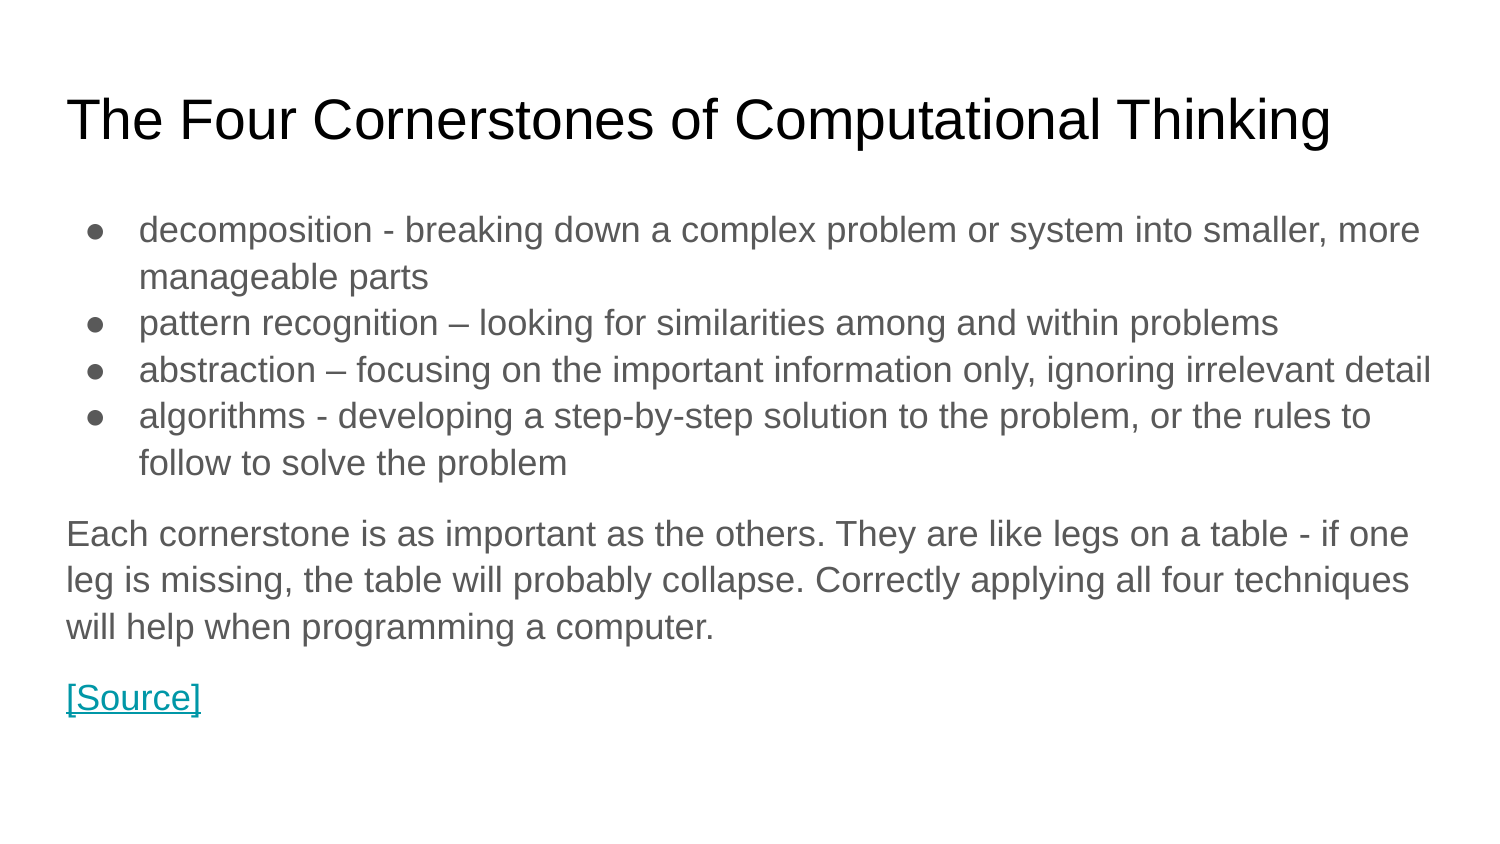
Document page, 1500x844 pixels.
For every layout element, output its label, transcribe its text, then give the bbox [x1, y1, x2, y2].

title The Four Cornerstones of Computational Thinking [51, 72, 1449, 167]
list decomposition - breaking down a complex problem or system into smaller, more manageable parts pattern recognition – looking for similarities among and within problems abstraction – focusing on the important information only, ignoring irrelevant detail algorithms - developing a step-by-step solution to the problem, or the rules to follow to solve the problem Each cornerstone is as important as the others. They are like legs on a table - if one leg is missing, the table will probably collapse. Correctly applying all four techniques will help when programming a computer. [Source] [51, 189, 1449, 750]
